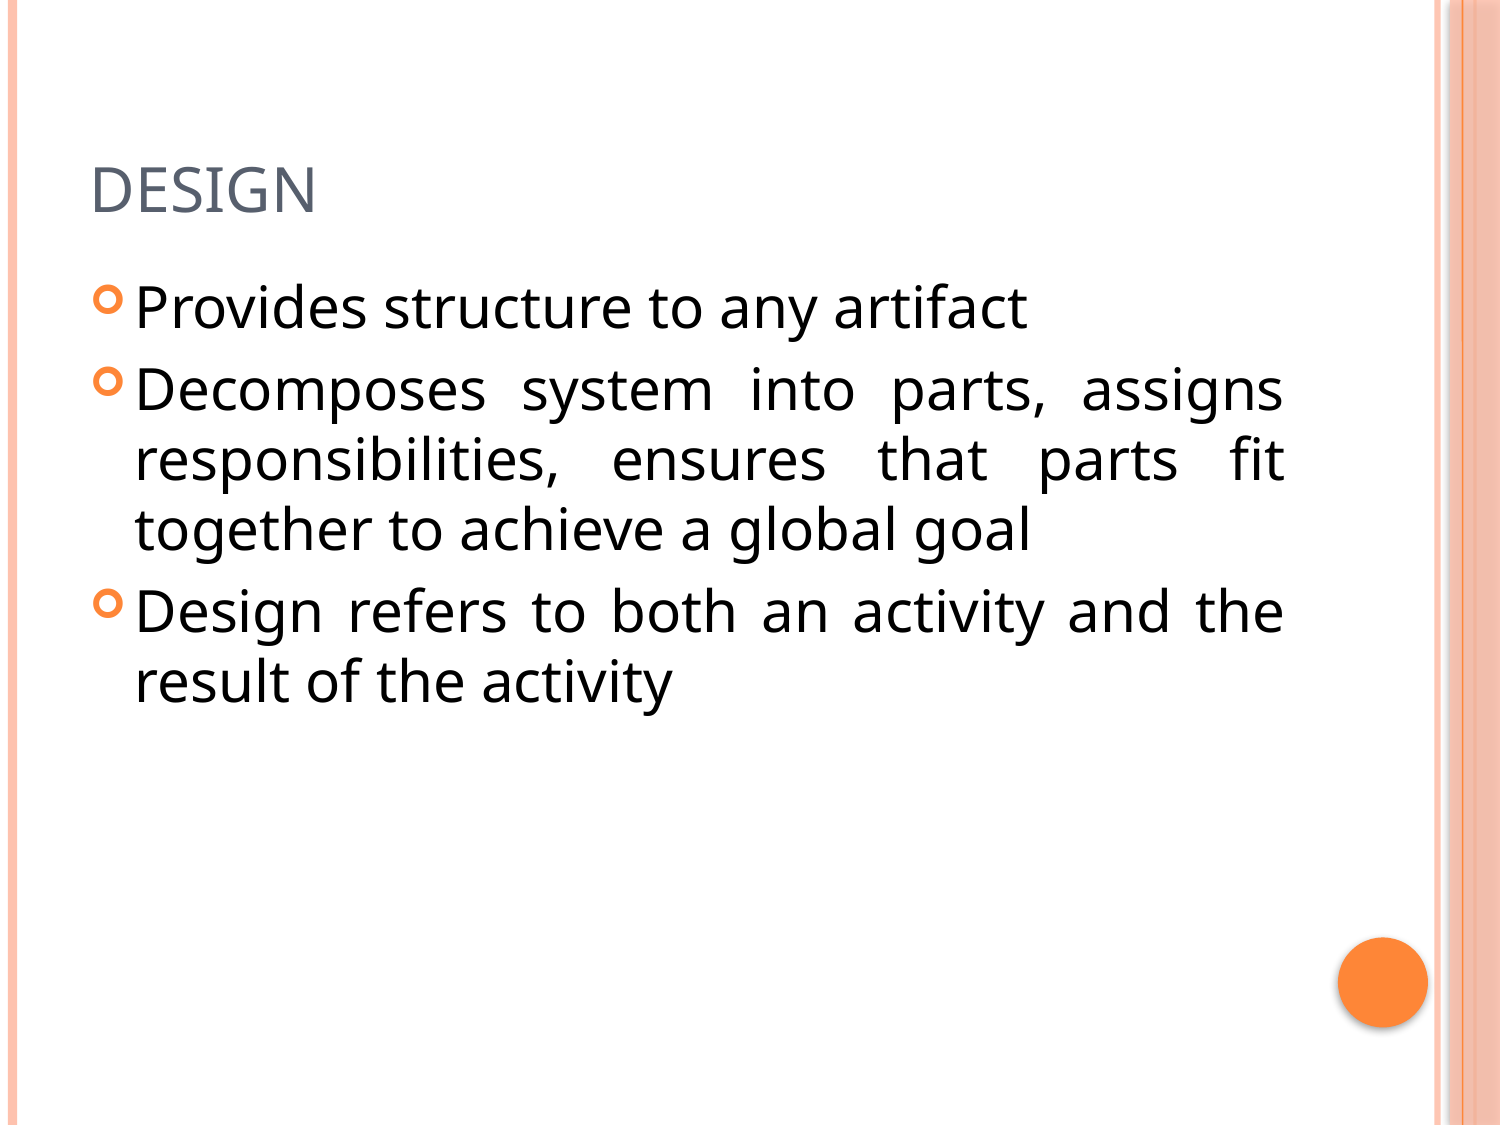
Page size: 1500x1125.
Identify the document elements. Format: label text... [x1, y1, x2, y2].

list Provides structure to any artifact Decomposes system into parts, assigns responsibilities, ensures that parts fit together to achieve a global goal Design refers to both an activity and the result of the activity [75, 262, 1300, 1062]
title Design [75, 45, 1300, 233]
